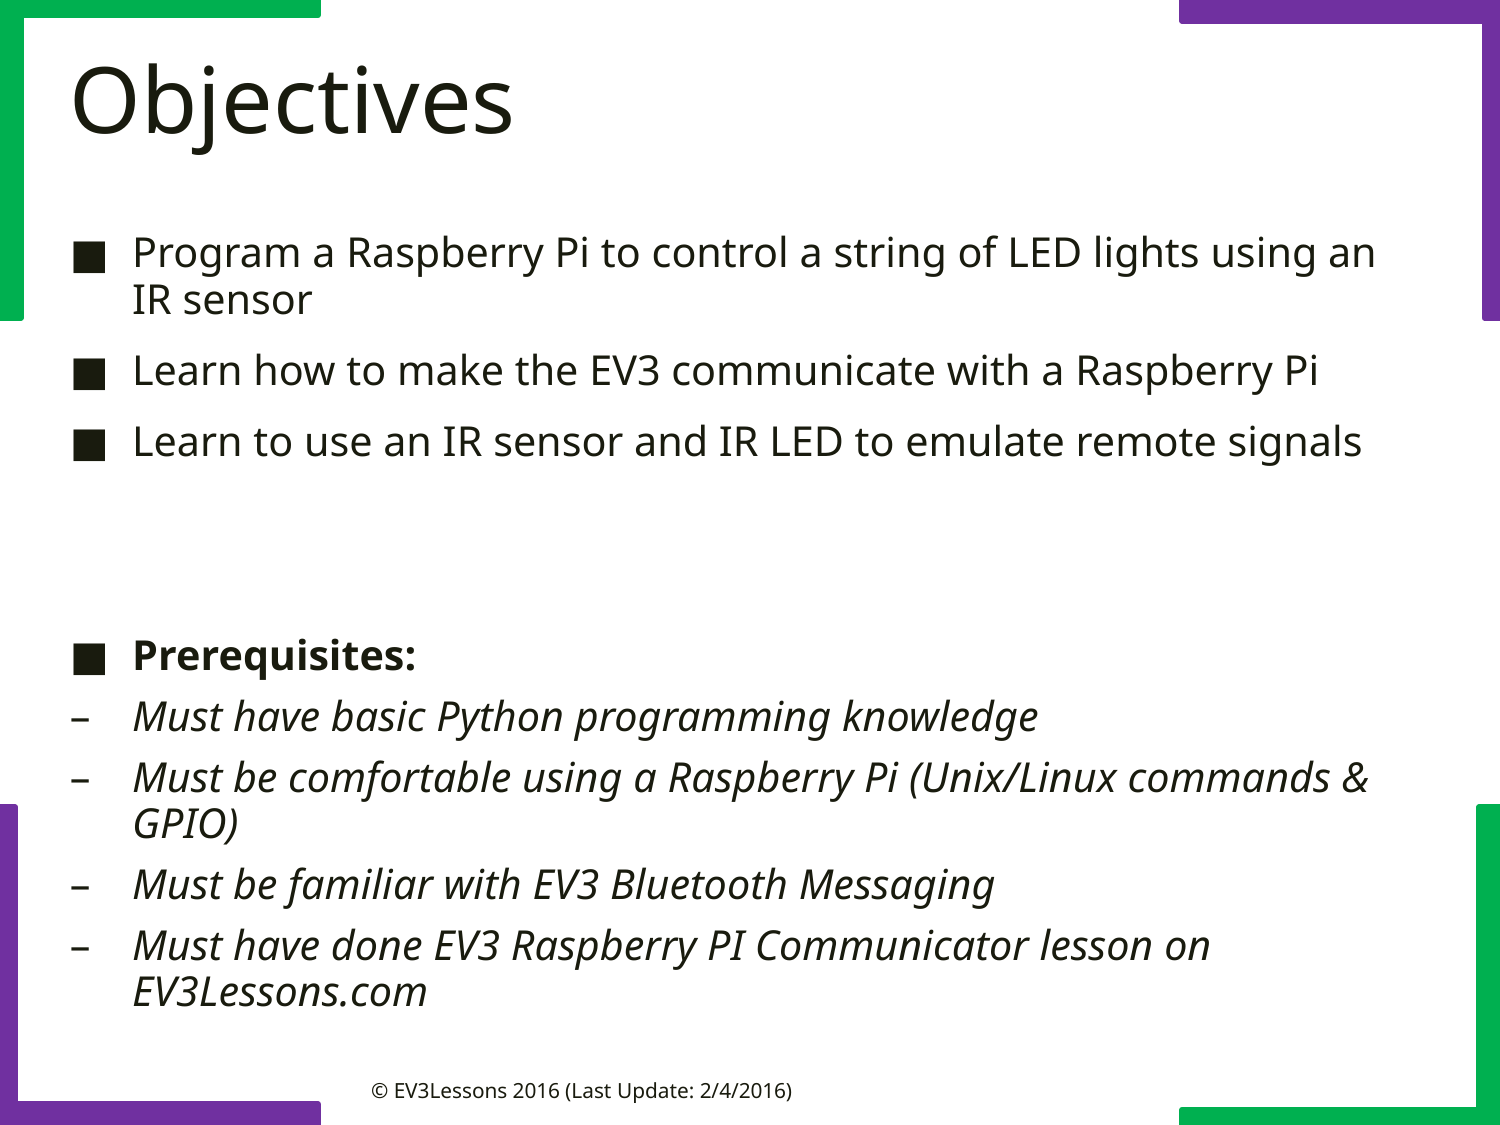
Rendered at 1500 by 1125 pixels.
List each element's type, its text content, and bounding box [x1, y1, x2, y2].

title Objectives [54, 47, 1442, 185]
list Program a Raspberry Pi to control a string of LED lights using an IR sensor Learn how to make the EV3 communicate with a Raspberry Pi Learn to use an IR sensor and IR LED to emulate remote signals Prerequisites: Must have basic Python programming knowledge Must be comfortable using a Raspberry Pi (Unix/Linux commands & GPIO) Must be familiar with EV3 Bluetooth Messaging Must have done EV3 Raspberry PI Communicator lesson on EV3Lessons.com [54, 222, 1442, 1024]
footer © EV3Lessons 2016 (Last Update: 2/4/2016) [355, 1058, 1129, 1125]
